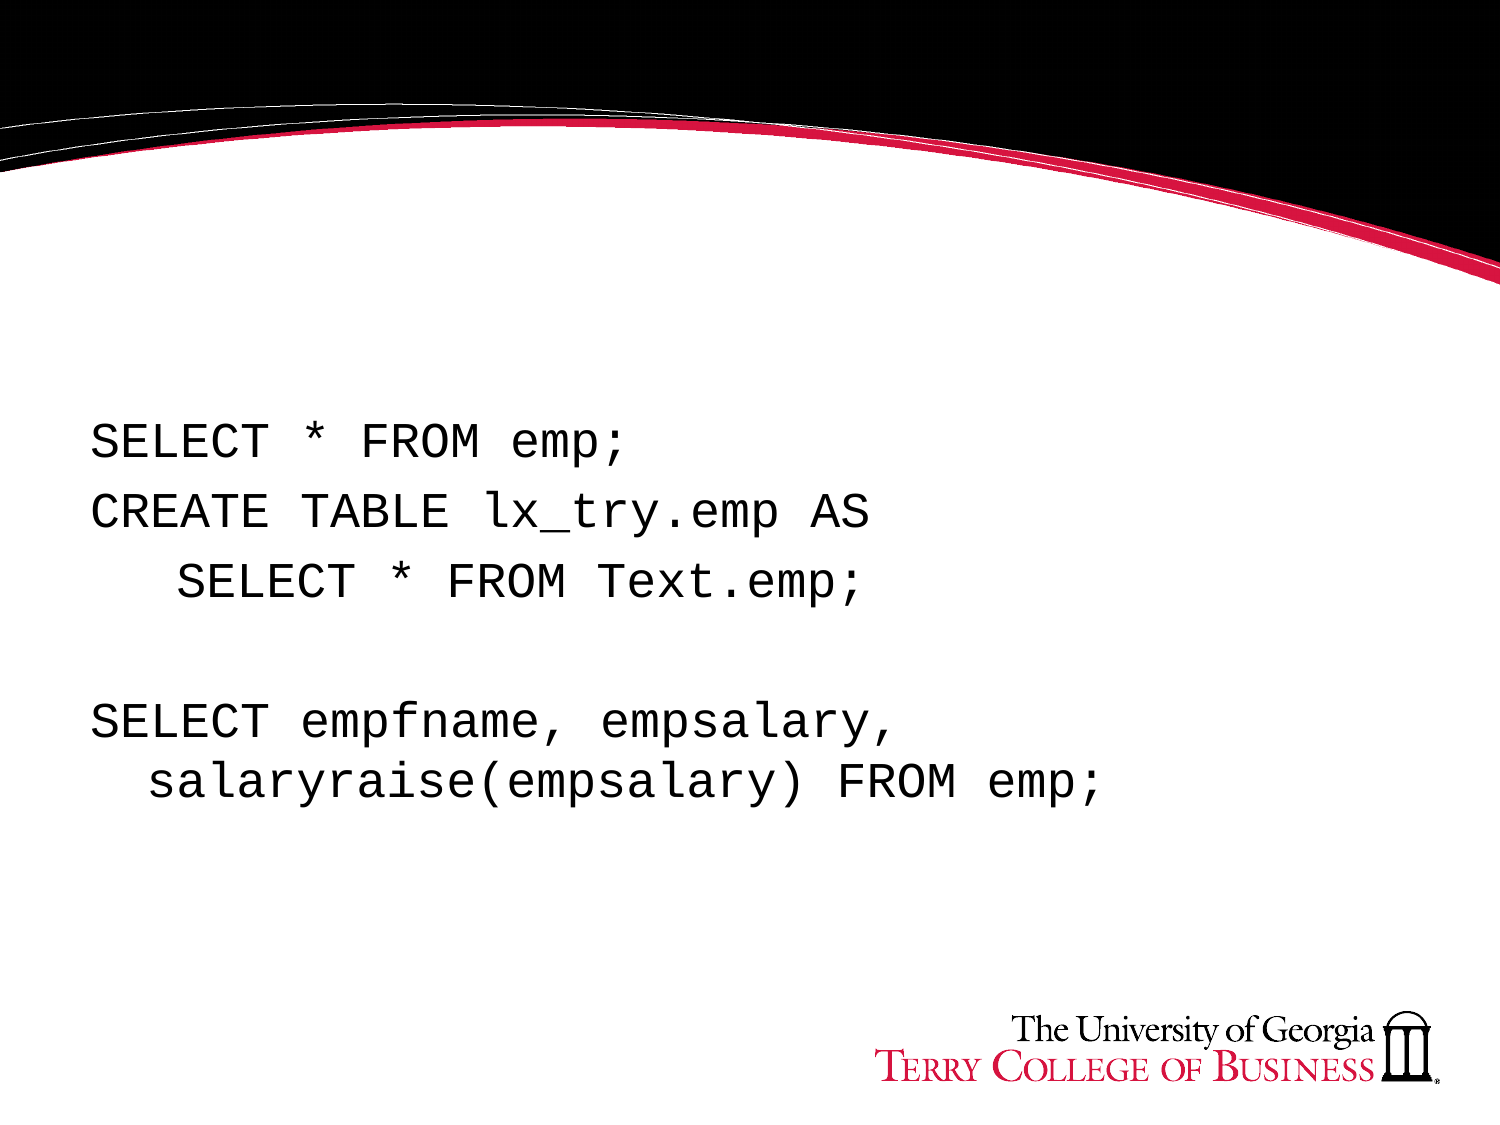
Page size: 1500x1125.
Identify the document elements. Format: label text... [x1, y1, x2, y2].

picture [0, 0, 1500, 286]
picture [875, 1011, 1440, 1084]
list SELECT * FROM emp; CREATE TABLE lx_try.emp AS SELECT * FROM Text.emp; SELECT empfname, empsalary, salaryraise(empsalary) FROM emp; [75, 399, 1425, 1005]
